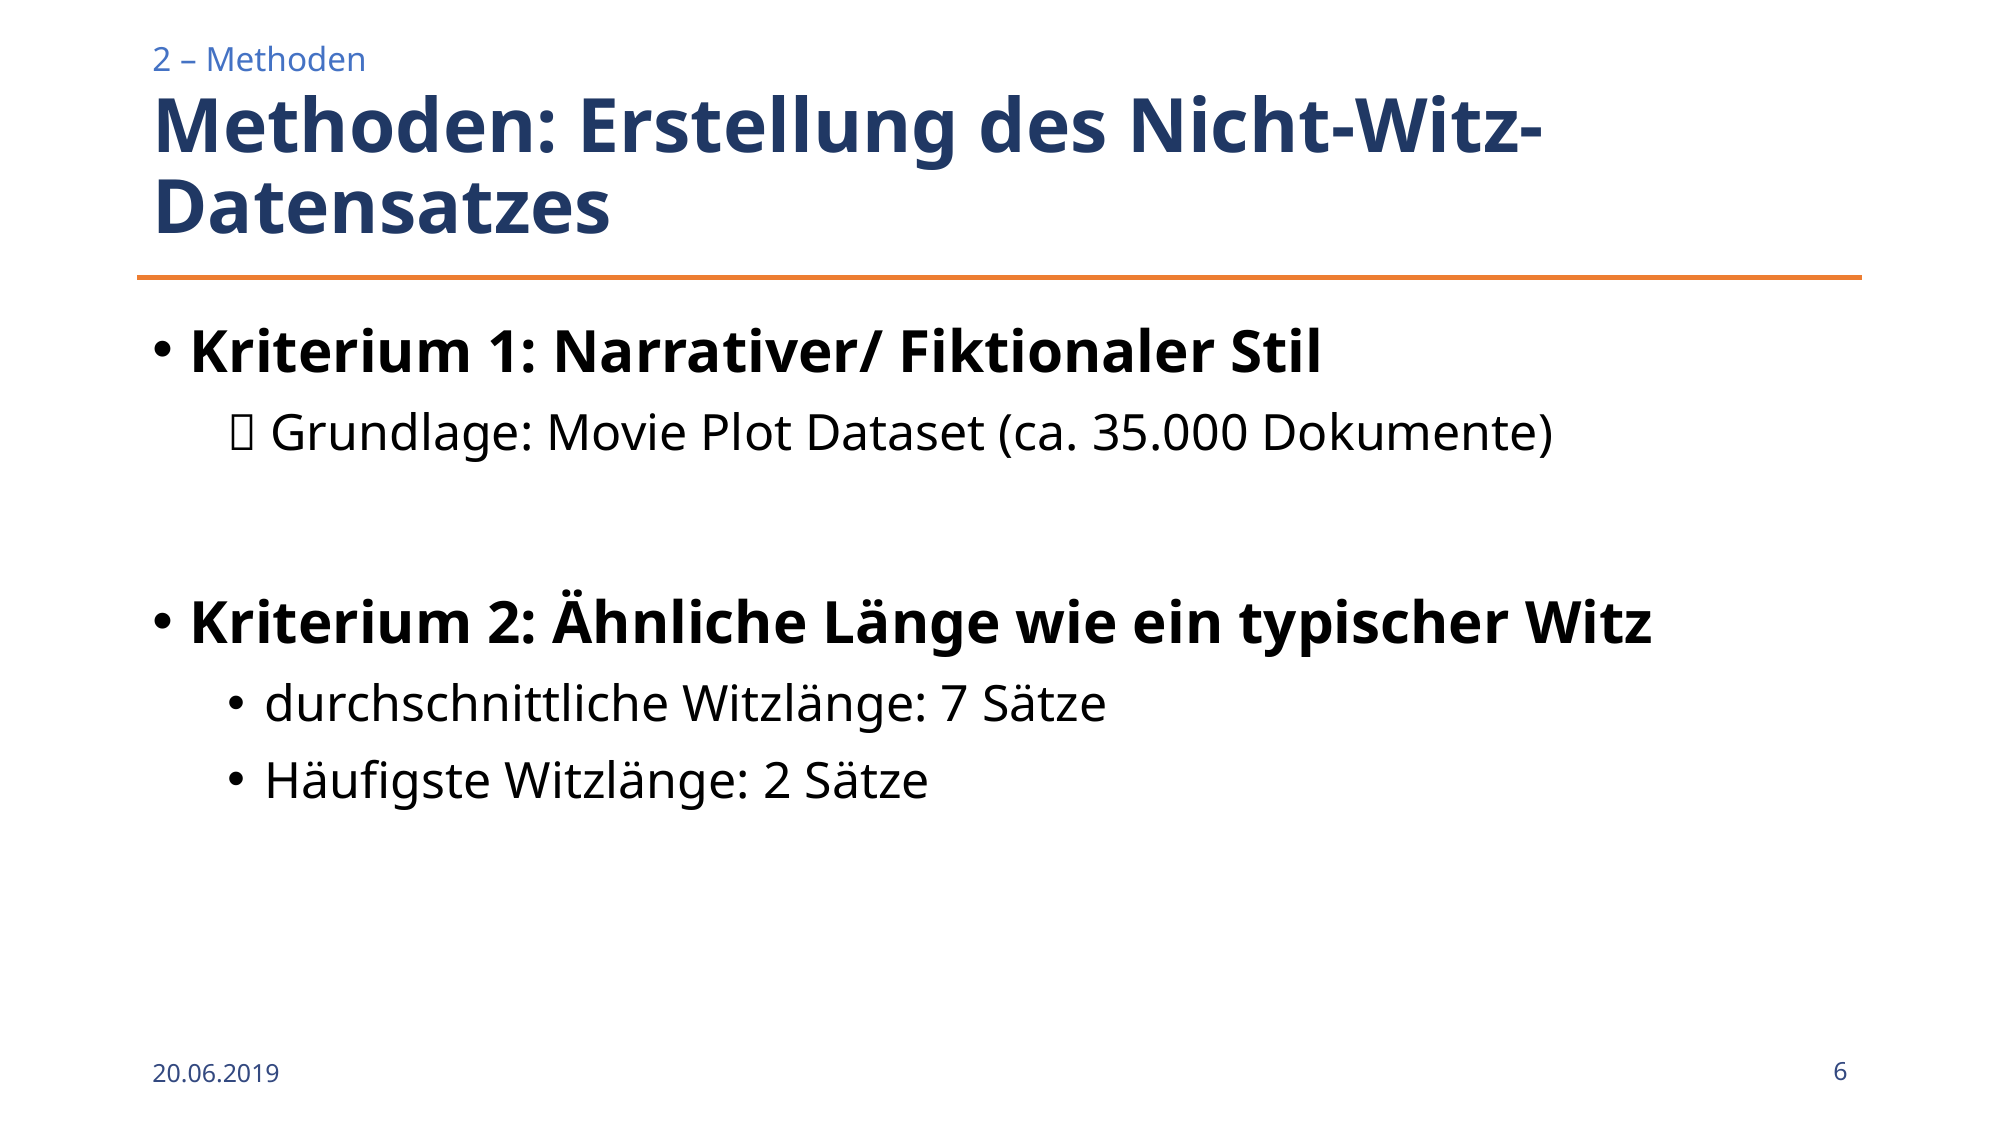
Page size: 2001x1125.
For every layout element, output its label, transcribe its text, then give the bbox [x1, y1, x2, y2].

list Kriterium 1: Narrativer/ Fiktionaler Stil  Grundlage: Movie Plot Dataset (ca. 35.000 Dokumente) Kriterium 2: Ähnliche Länge wie ein typischer Witz durchschnittliche Witzlänge: 7 Sätze Häufigste Witzlänge: 2 Sätze [137, 299, 1863, 1014]
list 2 – Methoden [137, 35, 1242, 86]
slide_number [137, 1042, 588, 1103]
title Methoden: Erstellung des Nicht-Witz-Datensatzes [137, 59, 1863, 278]
slide_number 6 [1412, 1042, 1863, 1103]
